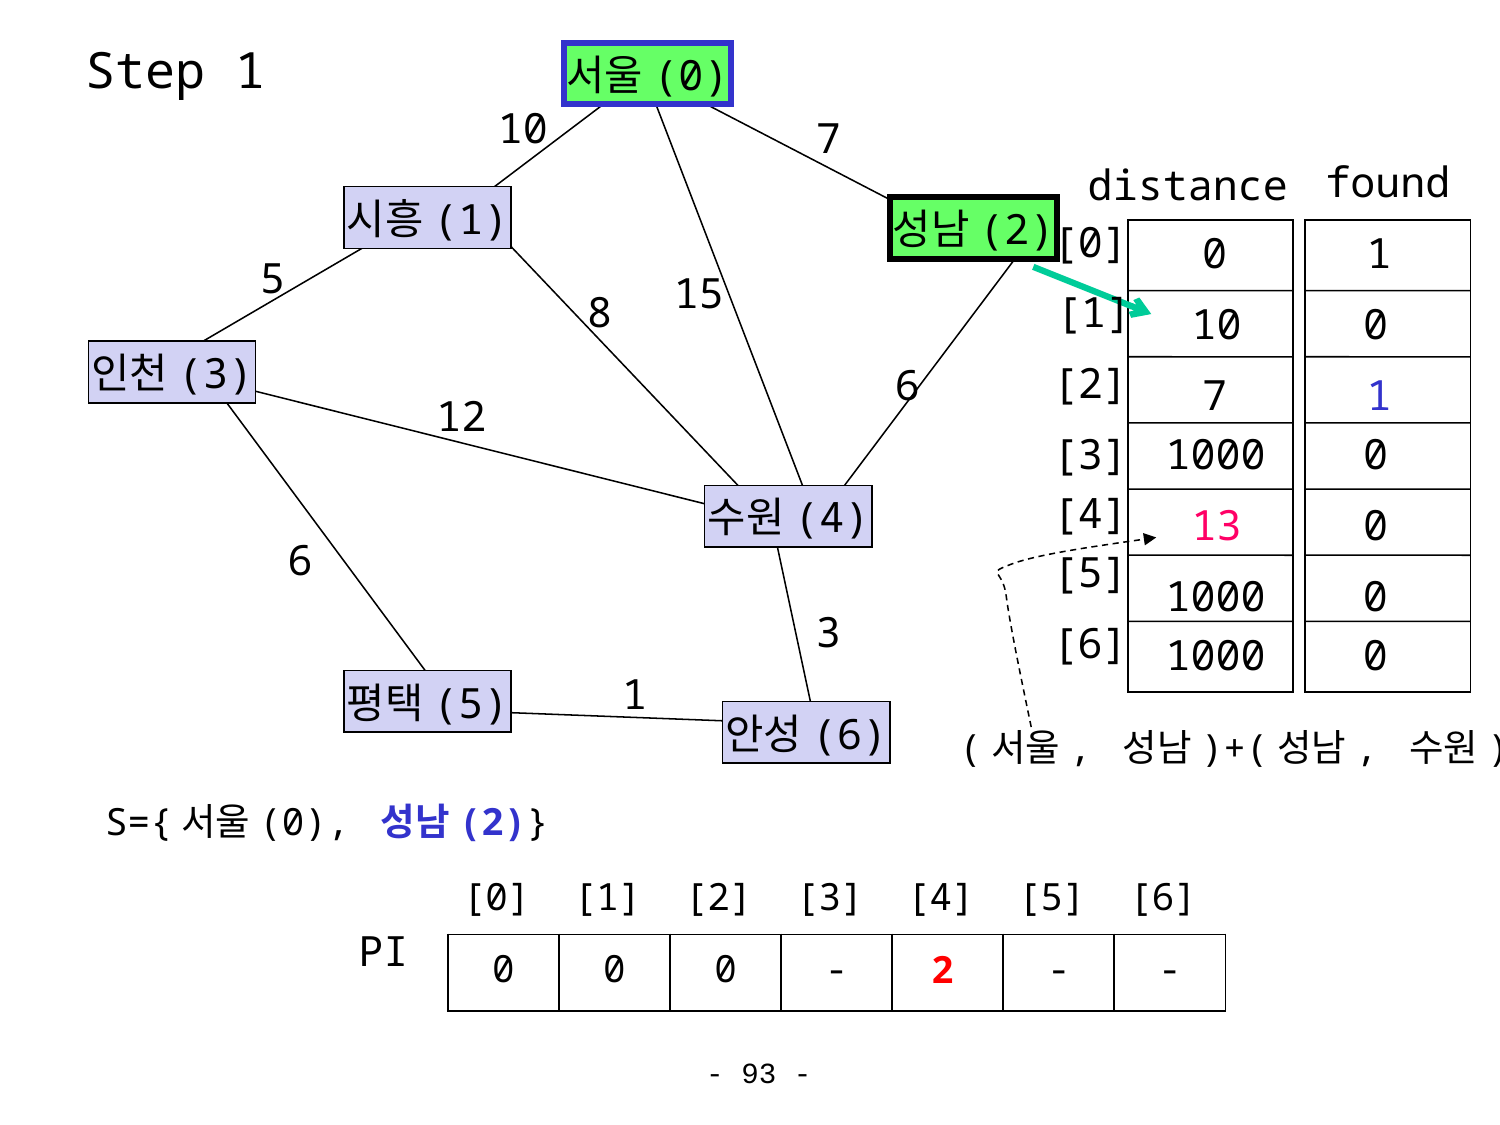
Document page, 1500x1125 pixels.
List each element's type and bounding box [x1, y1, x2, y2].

text_box [1310, 148, 1466, 214]
text_box [70, 30, 281, 106]
table_cell [449, 935, 558, 1010]
text_box [1305, 219, 1471, 693]
table_cell [1004, 935, 1113, 1010]
slide_number [513, 1046, 827, 1094]
table_cell [782, 935, 891, 1010]
text_box [343, 916, 424, 982]
table_cell [560, 935, 669, 1010]
text_box [90, 790, 564, 851]
text_box [88, 42, 1500, 776]
table_cell [1115, 935, 1225, 1010]
text_box [916, 938, 969, 999]
table_header [448, 858, 1225, 934]
table_cell [893, 935, 1002, 1010]
table_cell [671, 935, 780, 1010]
